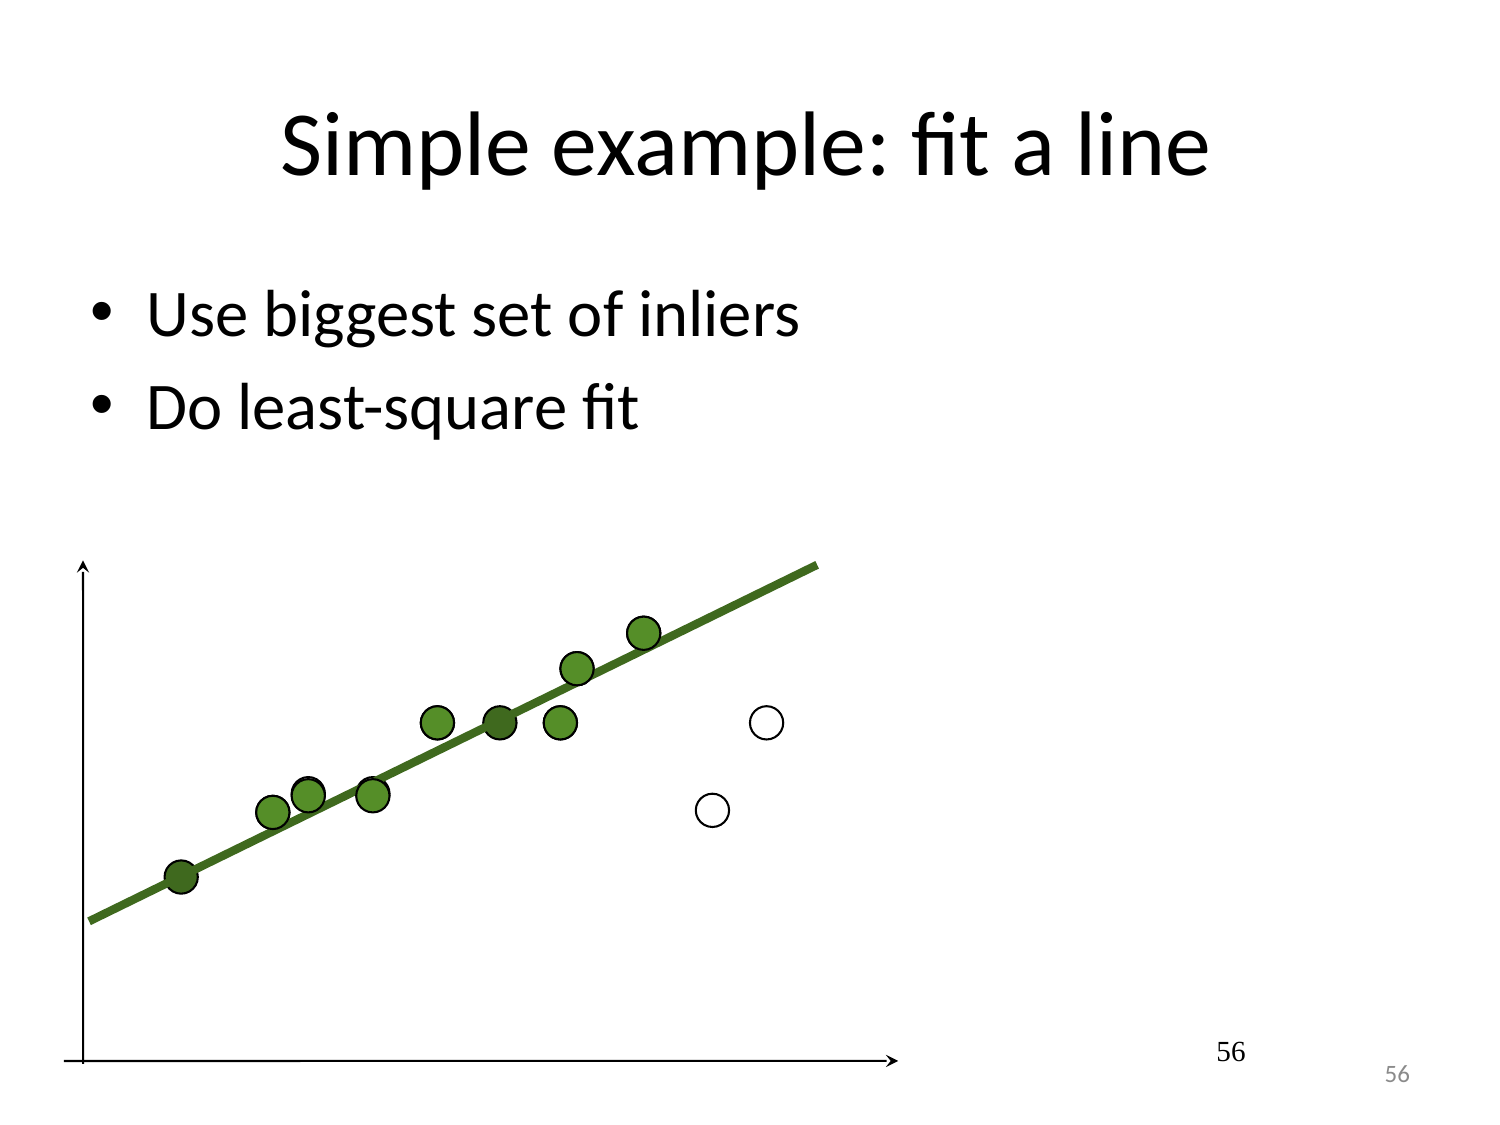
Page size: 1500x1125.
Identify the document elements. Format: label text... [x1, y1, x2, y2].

list Use biggest set of inliers Do least-square fit [75, 262, 1425, 1005]
title Simple example: fit a line [75, 45, 1425, 233]
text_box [255, 616, 661, 830]
text_box [749, 706, 784, 740]
text_box [76, 560, 90, 573]
text_box [885, 1054, 899, 1068]
text_box 56 [1207, 1025, 1256, 1073]
text_box [164, 860, 198, 894]
text_box [695, 793, 730, 828]
slide_number 56 [1074, 1042, 1425, 1103]
